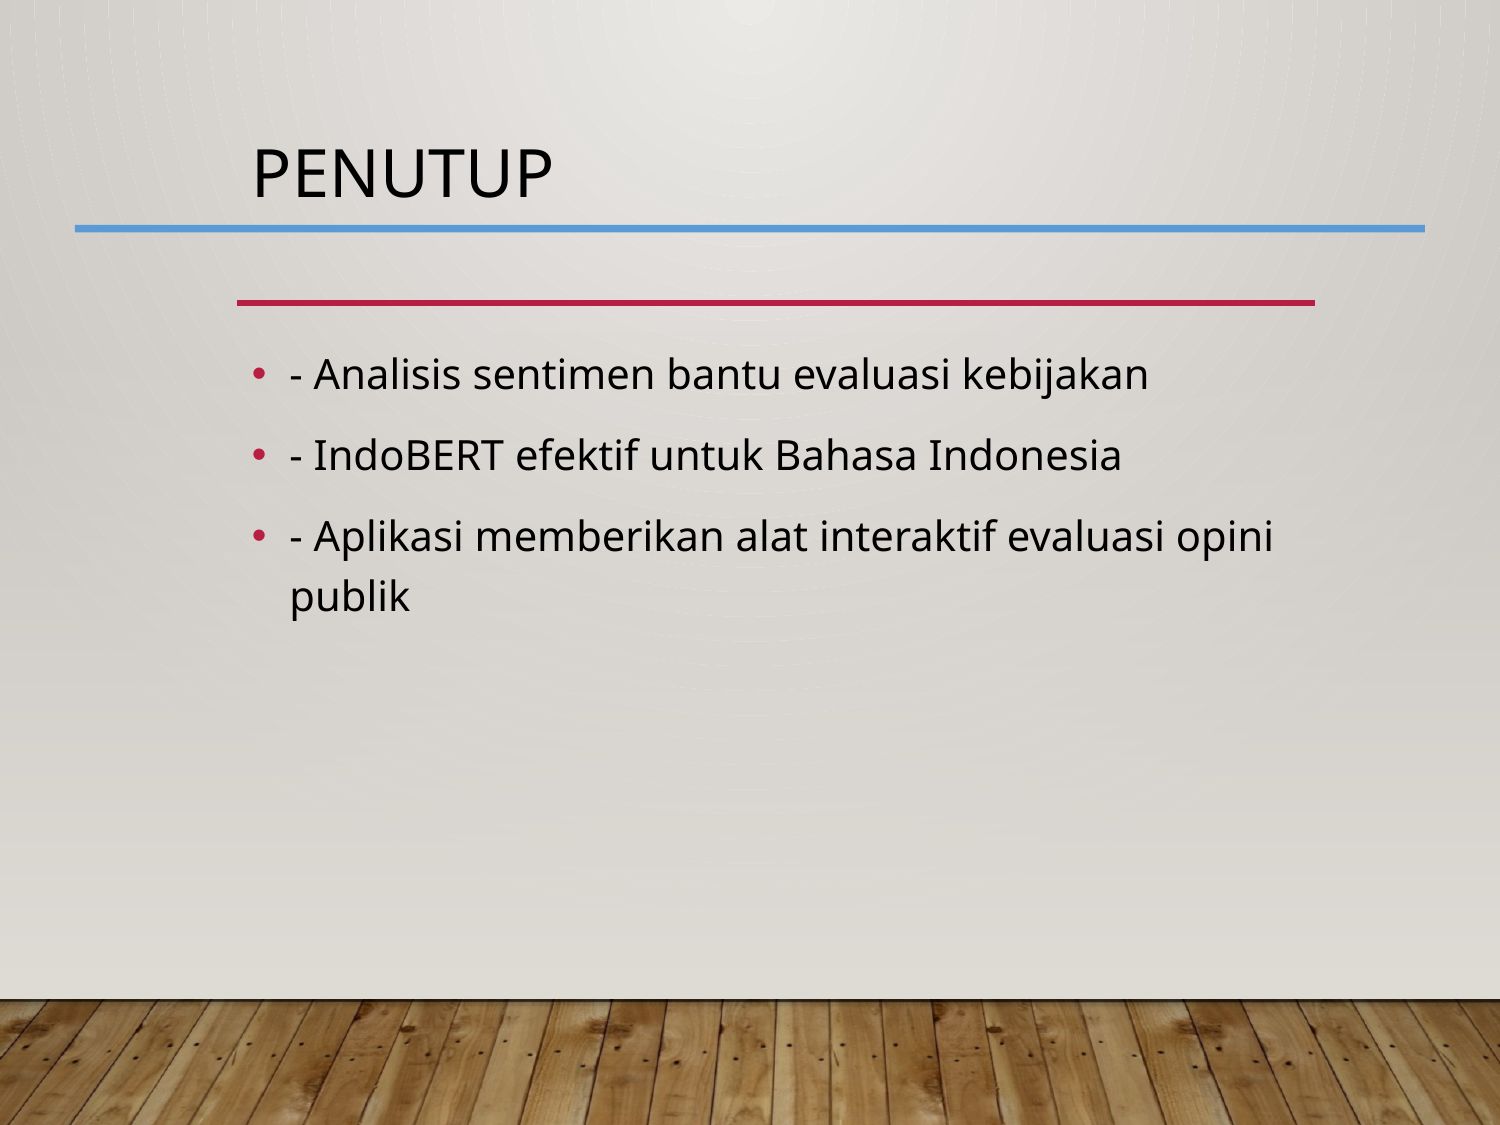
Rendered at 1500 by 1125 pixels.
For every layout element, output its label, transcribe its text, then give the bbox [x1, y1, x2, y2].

text_box [74, 224, 1426, 233]
list - Analisis sentimen bantu evaluasi kebijakan - IndoBERT efektif untuk Bahasa Indonesia - Aplikasi memberikan alat interaktif evaluasi opini publik [236, 330, 1315, 897]
title Penutup [236, 131, 1315, 224]
title Penutup [236, 233, 1315, 305]
picture [0, 999, 1500, 1125]
